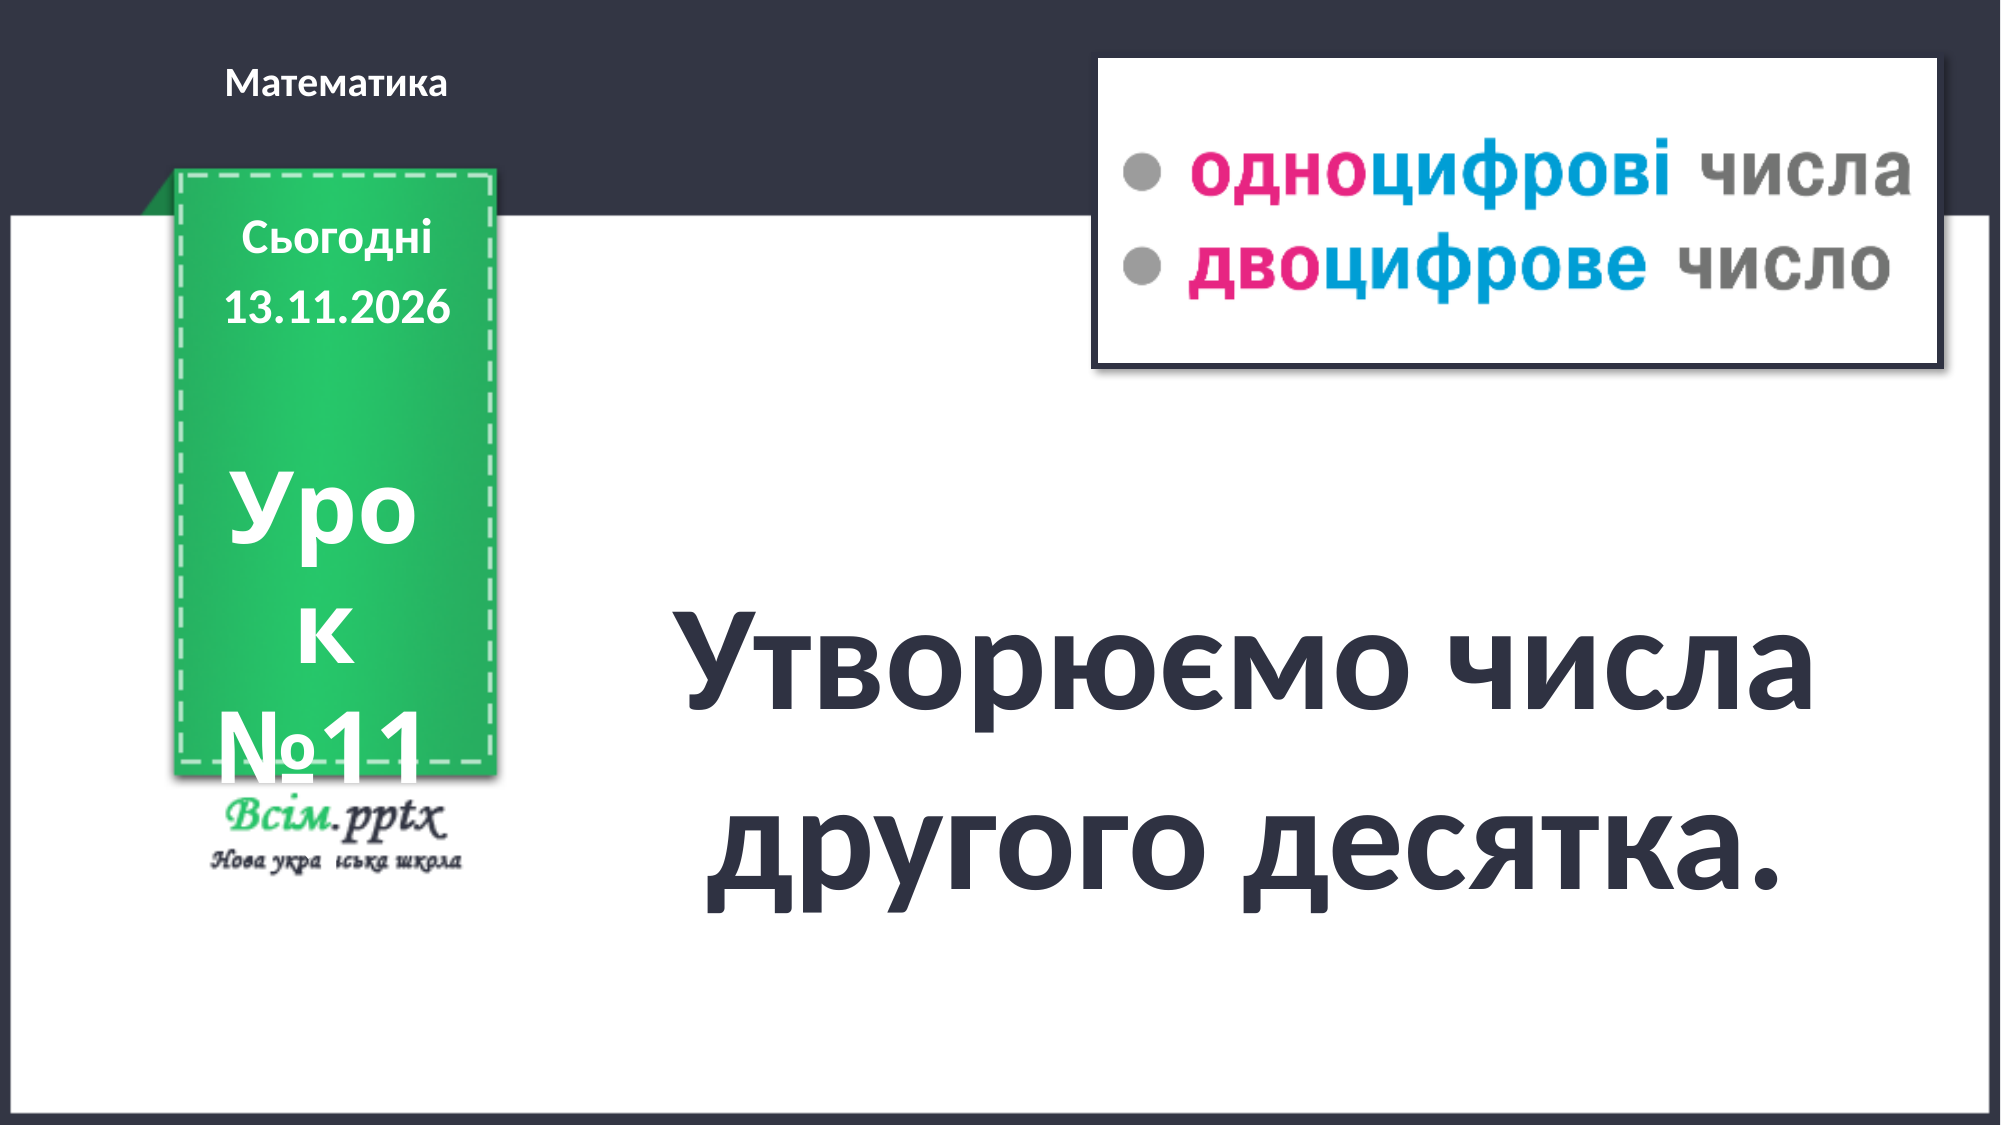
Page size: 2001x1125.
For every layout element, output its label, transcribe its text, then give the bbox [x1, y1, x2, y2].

text_box Сьогодні [227, 196, 477, 272]
picture [0, 0, 2001, 1125]
text_box Урок №111 [194, 436, 454, 931]
text_box Утворюємо числа другого десятка. [646, 551, 1847, 927]
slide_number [206, 272, 467, 334]
text_box Математика [139, 46, 534, 112]
